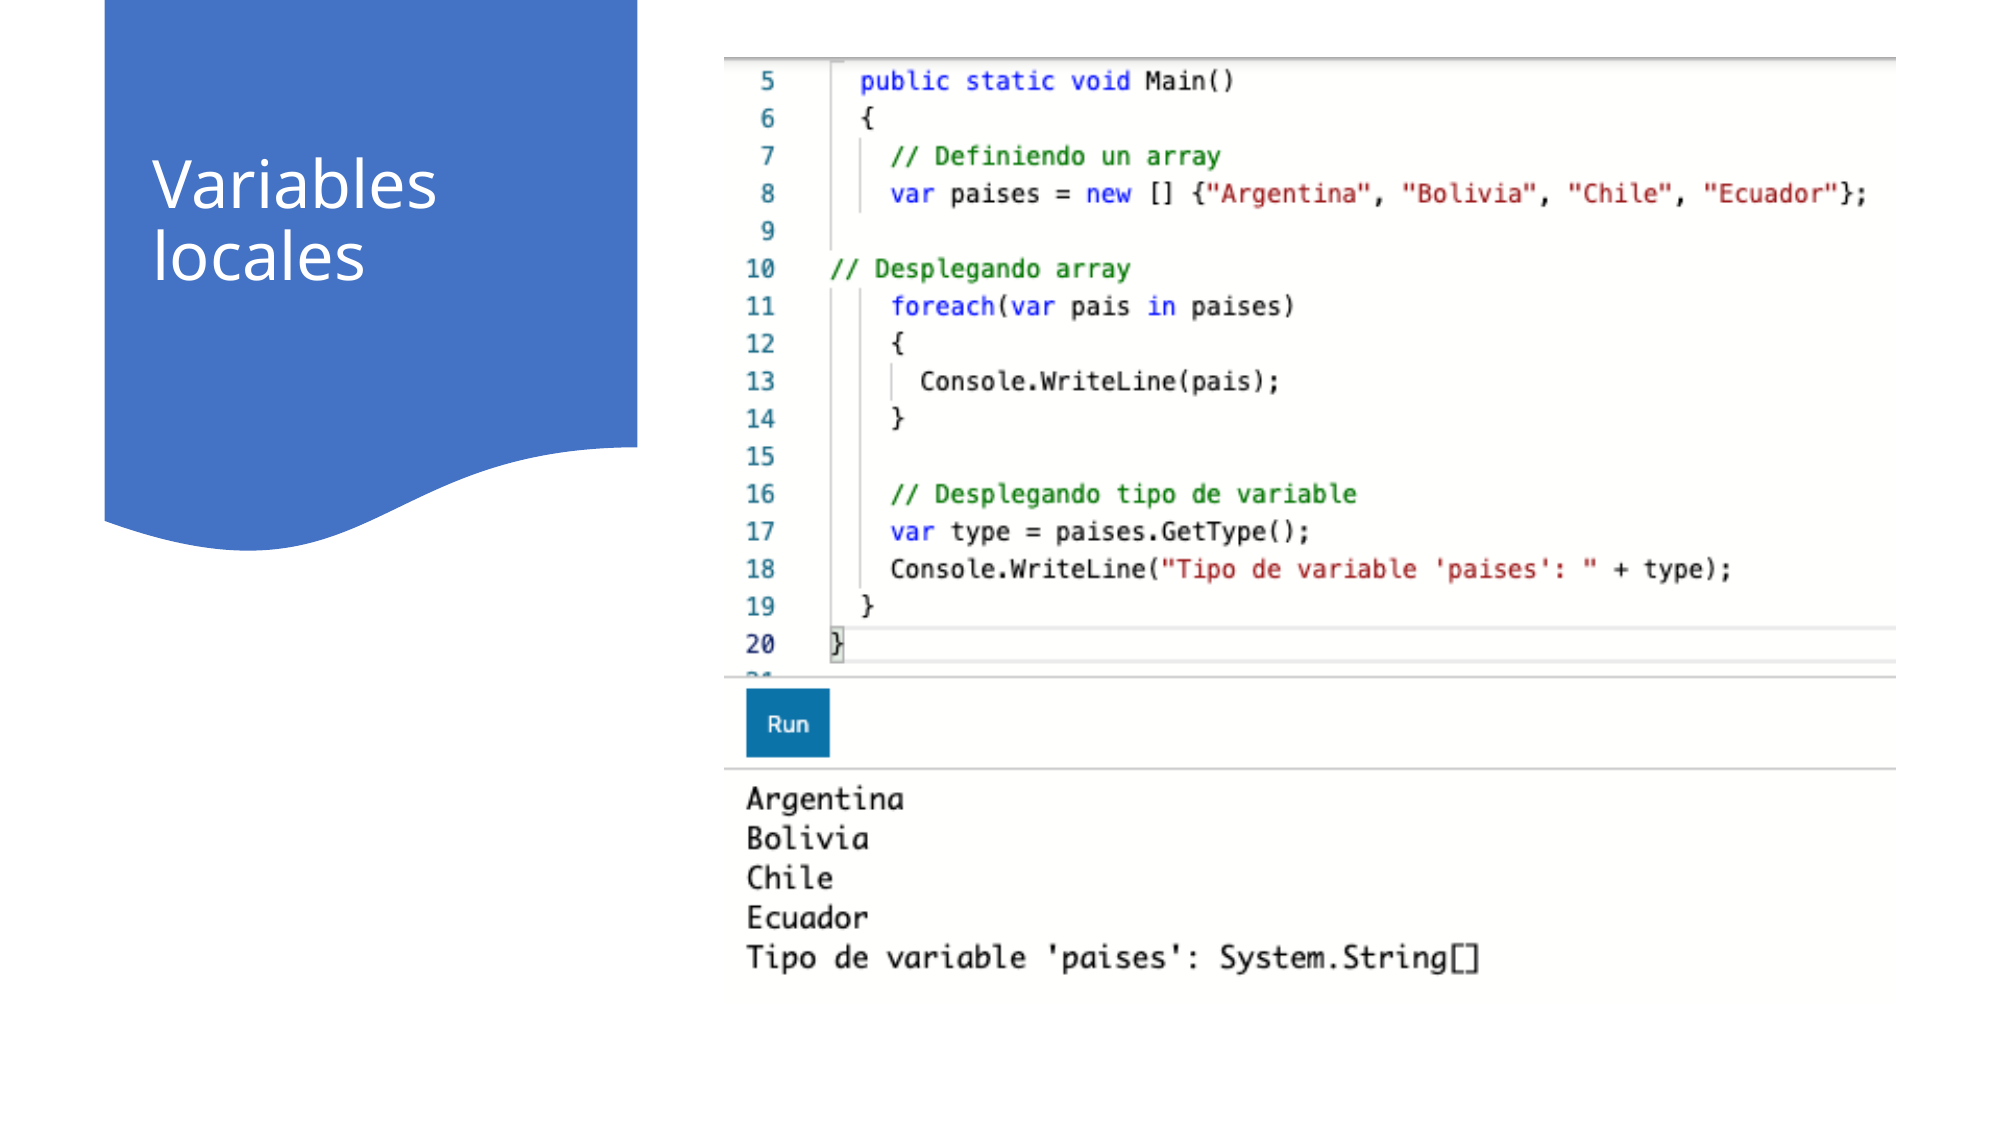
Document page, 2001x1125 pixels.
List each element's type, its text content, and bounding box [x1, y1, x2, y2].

title Variables locales [137, 28, 604, 417]
picture [724, 57, 1896, 1004]
text_box [103, 0, 639, 552]
